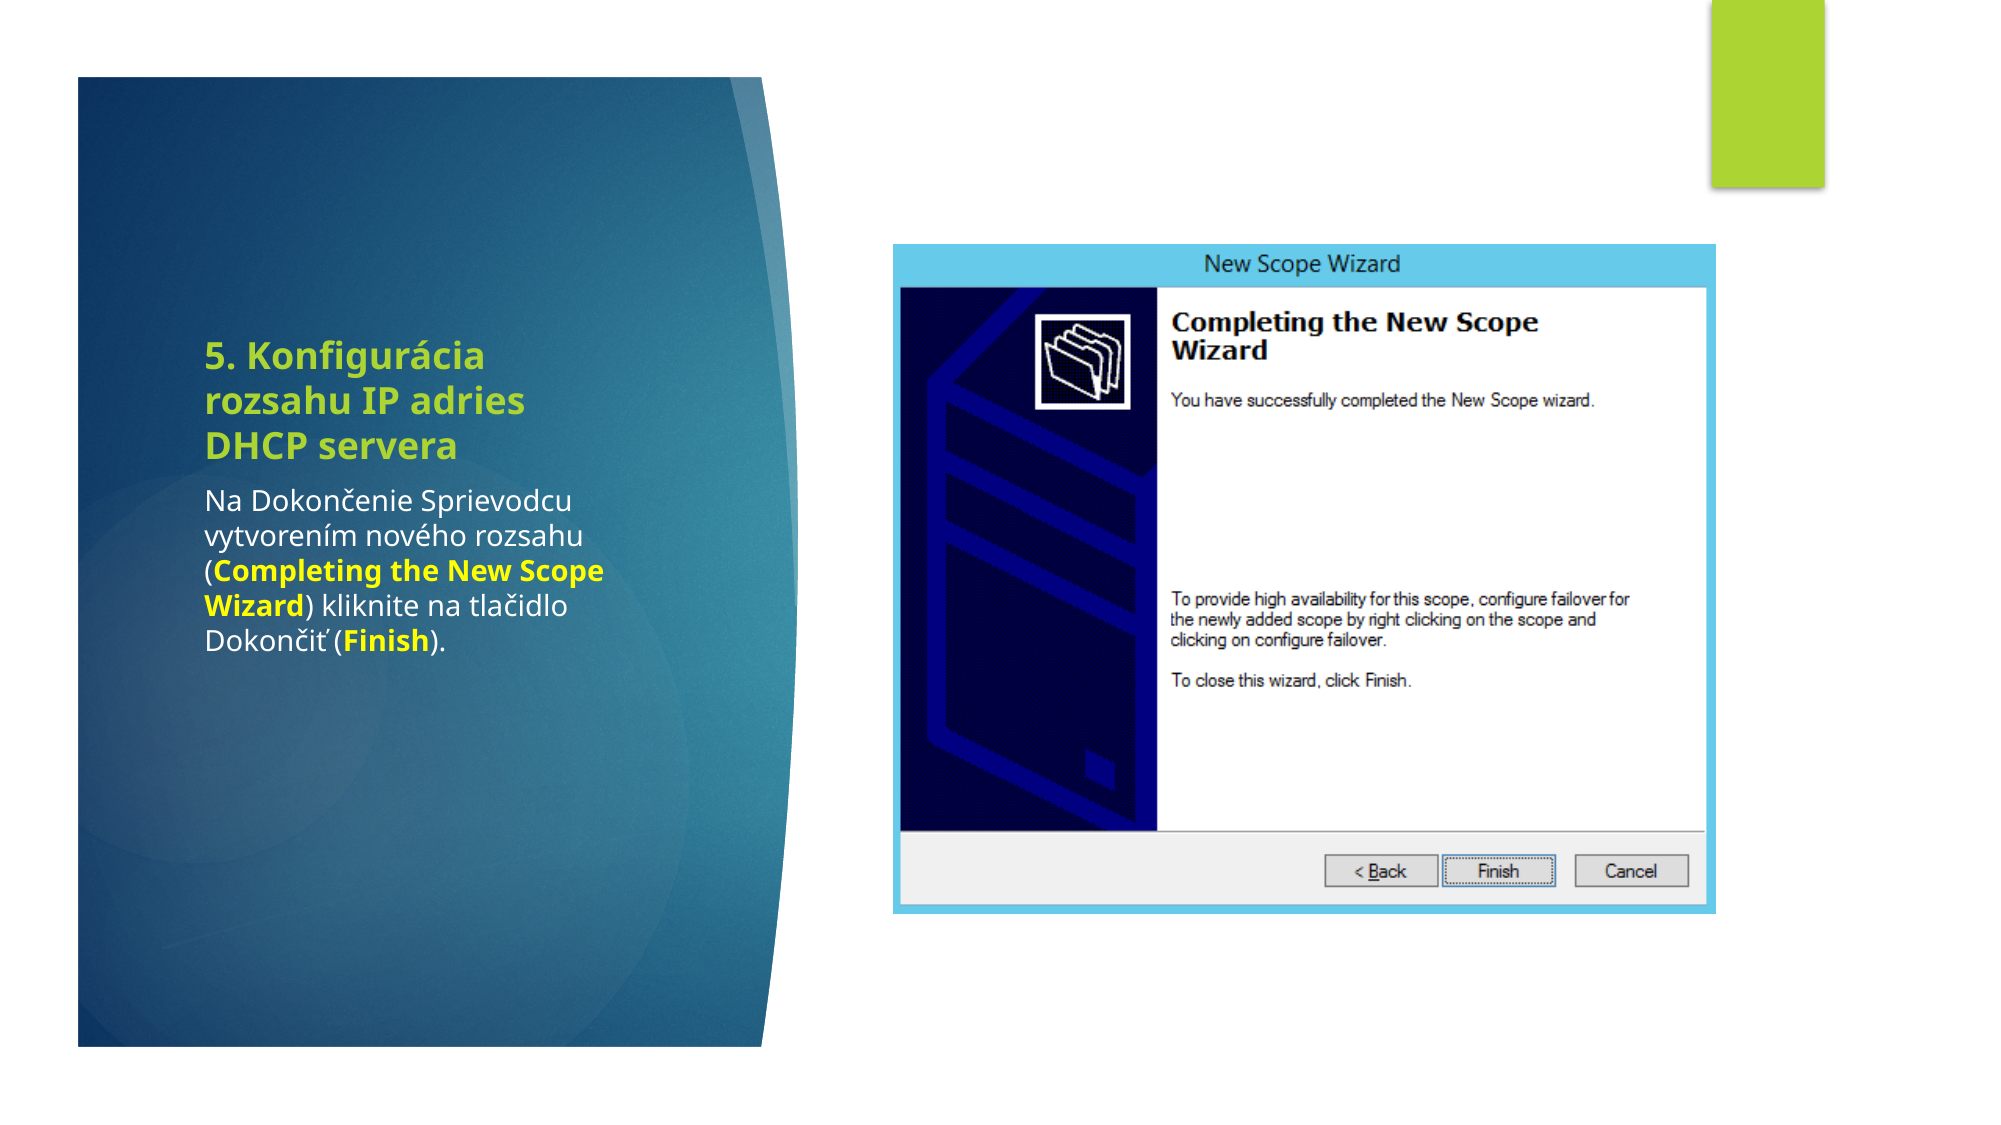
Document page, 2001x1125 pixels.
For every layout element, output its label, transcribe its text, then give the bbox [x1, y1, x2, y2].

picture [892, 244, 1716, 914]
list Na Dokončenie Sprievodcu vytvorením nového rozsahu (Completing the New Scope Wizard) kliknite na tlačidlo Dokončiť (Finish). [189, 474, 648, 989]
title 5. Konfigurácia rozsahu IP adries DHCP servera [189, 212, 648, 474]
